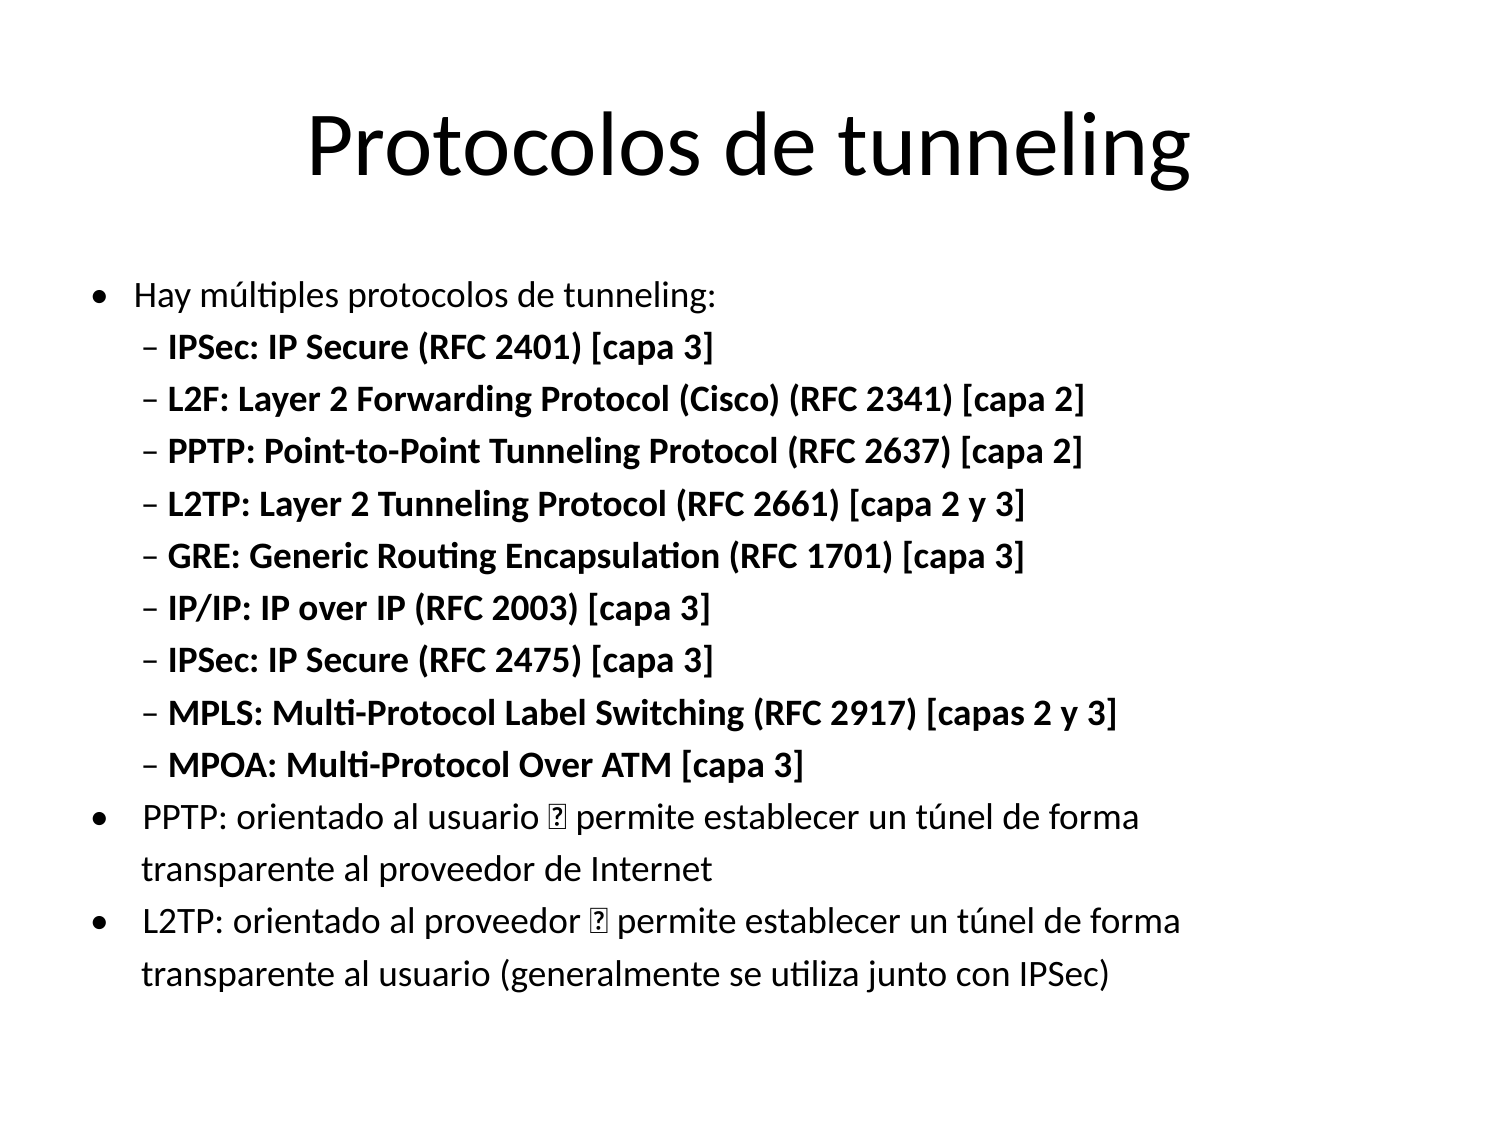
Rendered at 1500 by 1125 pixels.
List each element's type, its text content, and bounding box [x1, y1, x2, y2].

list • Hay múltiples protocolos de tunneling: – IPSec: IP Secure (RFC 2401) [capa 3] – L2F: Layer 2 Forwarding Protocol (Cisco) (RFC 2341) [capa 2] – PPTP: Point-to-Point Tunneling Protocol (RFC 2637) [capa 2] – L2TP: Layer 2 Tunneling Protocol (RFC 2661) [capa 2 y 3] – GRE: Generic Routing Encapsulation (RFC 1701) [capa 3] – IP/IP: IP over IP (RFC 2003) [capa 3] – IPSec: IP Secure (RFC 2475) [capa 3] – MPLS: Multi-Protocol Label Switching (RFC 2917) [capas 2 y 3] – MPOA: Multi-Protocol Over ATM [capa 3] • PPTP: orientado al usuario 􀃖 permite establecer un túnel de forma transparente al proveedor de Internet • L2TP: orientado al proveedor 􀃖 permite establecer un túnel de forma transparente al usuario (generalmente se utiliza junto con IPSec) [75, 262, 1425, 1005]
title Protocolos de tunneling [75, 45, 1425, 233]
